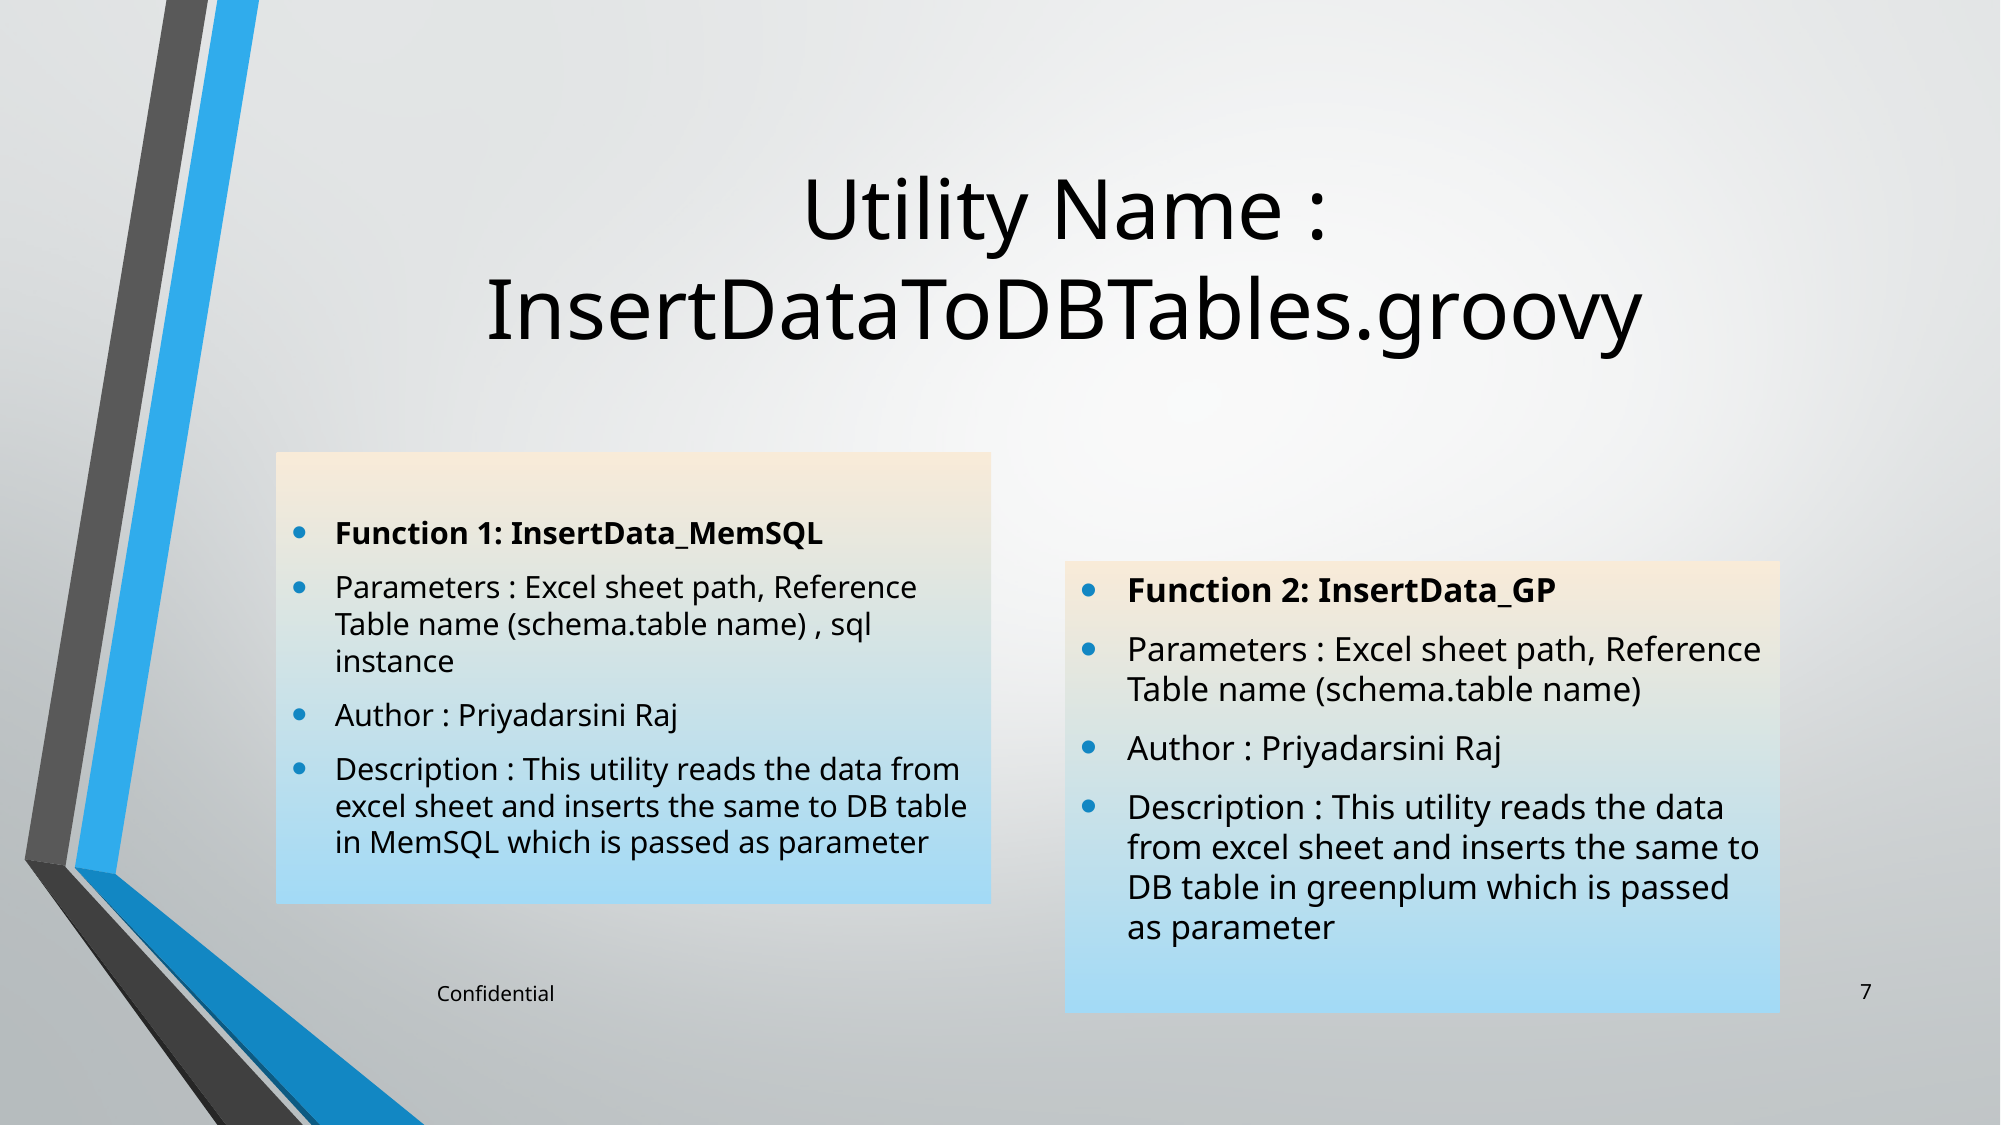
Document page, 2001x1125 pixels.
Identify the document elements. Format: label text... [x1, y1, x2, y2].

list Function 1: InsertData_MemSQL Parameters : Excel sheet path, Reference Table name (schema.table name) , sql instance Author : Priyadarsini Raj Description : This utility reads the data from excel sheet and inserts the same to DB table in MemSQL which is passed as parameter [276, 452, 992, 904]
slide_number 7 [1796, 962, 1887, 1023]
text_box Function 2: InsertData_GP Parameters : Excel sheet path, Reference Table name (schema.table name) Author : Priyadarsini Raj Description : This utility reads the data from excel sheet and inserts the same to DB table in greenplum which is passed as parameter [1065, 561, 1780, 1013]
footer Confidential [421, 965, 1584, 1025]
title Utility Name : InsertDataToDBTables.groovy [243, 112, 1887, 400]
